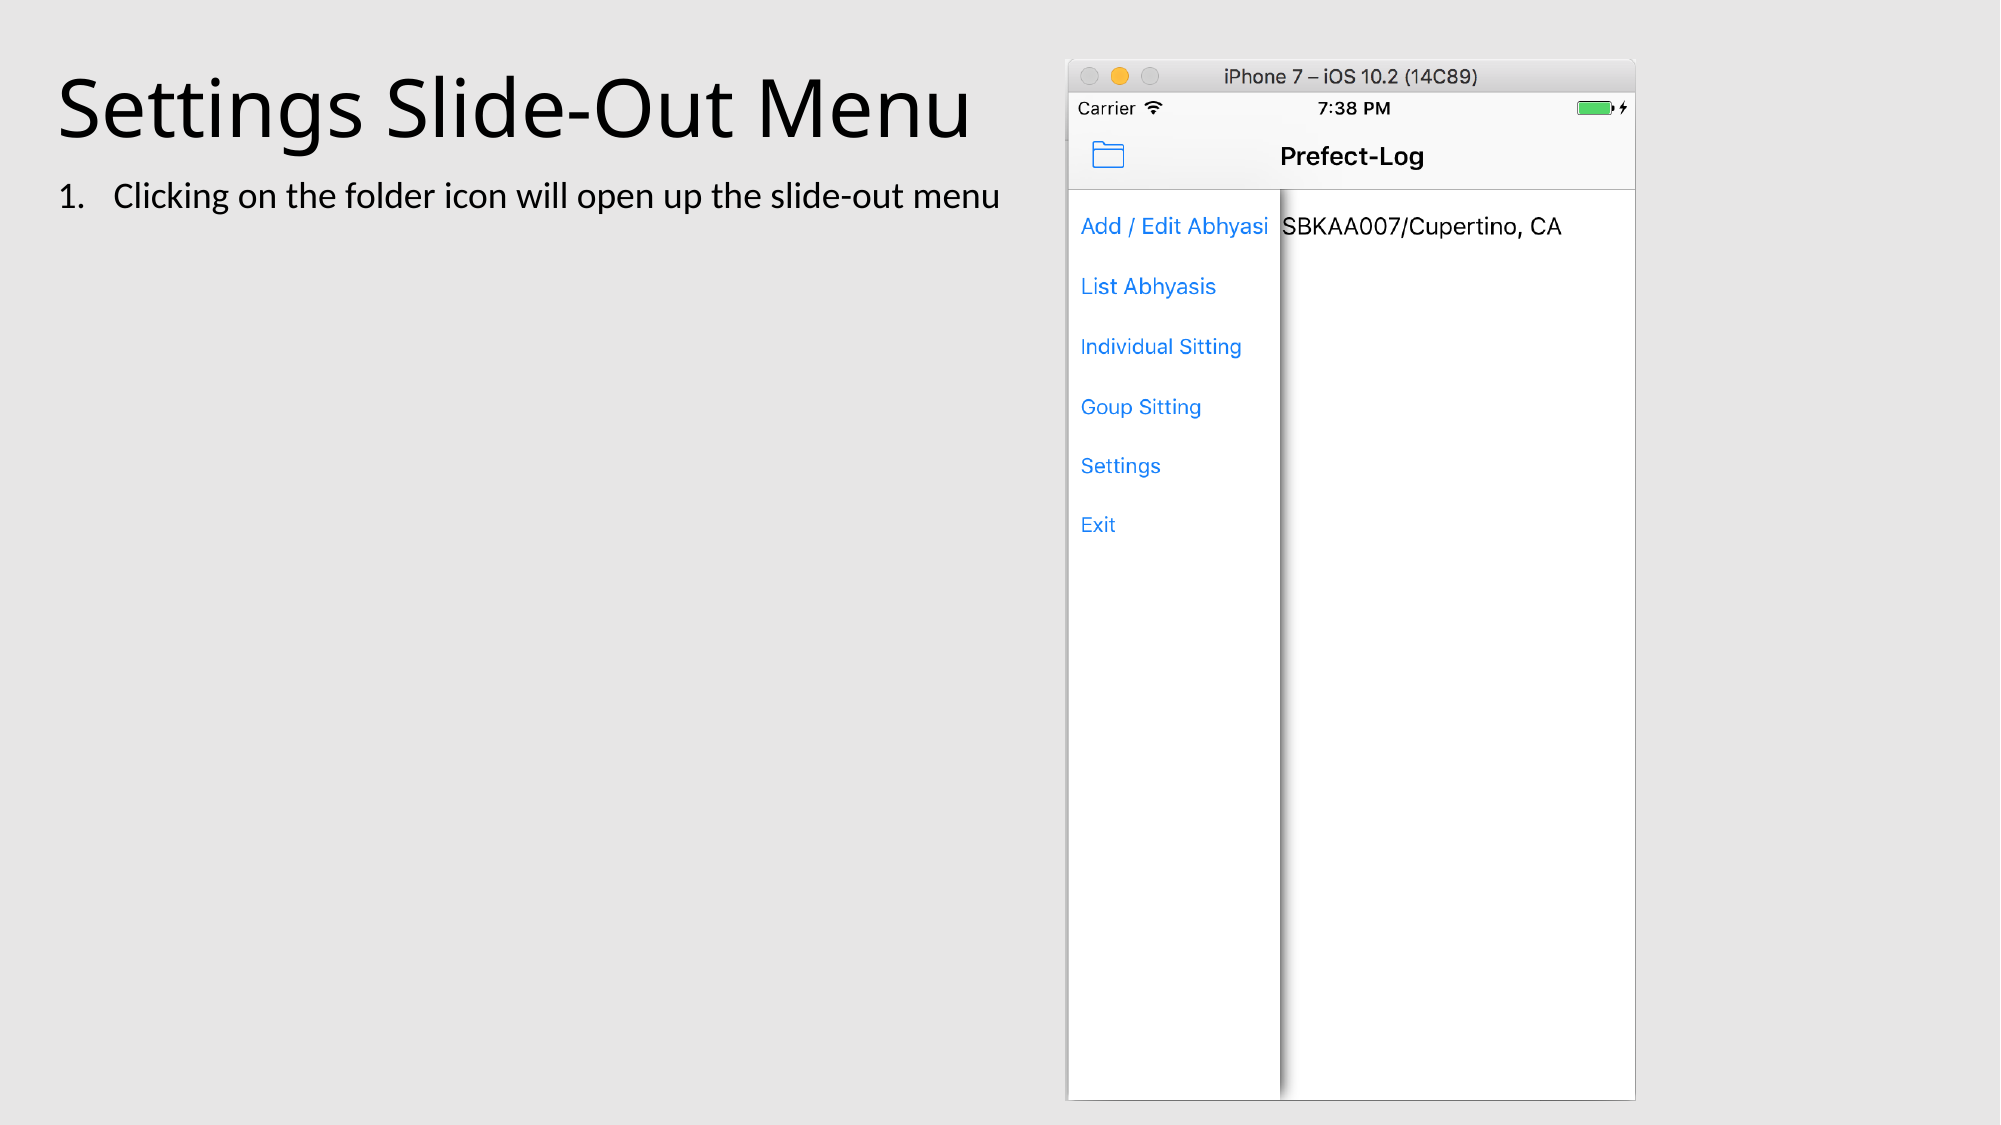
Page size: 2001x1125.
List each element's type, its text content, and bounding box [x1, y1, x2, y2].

text_box Clicking on the folder icon will open up the slide-out menu [42, 163, 1065, 224]
picture [1065, 59, 1636, 1101]
title Settings Slide-Out Menu [42, 59, 1065, 163]
